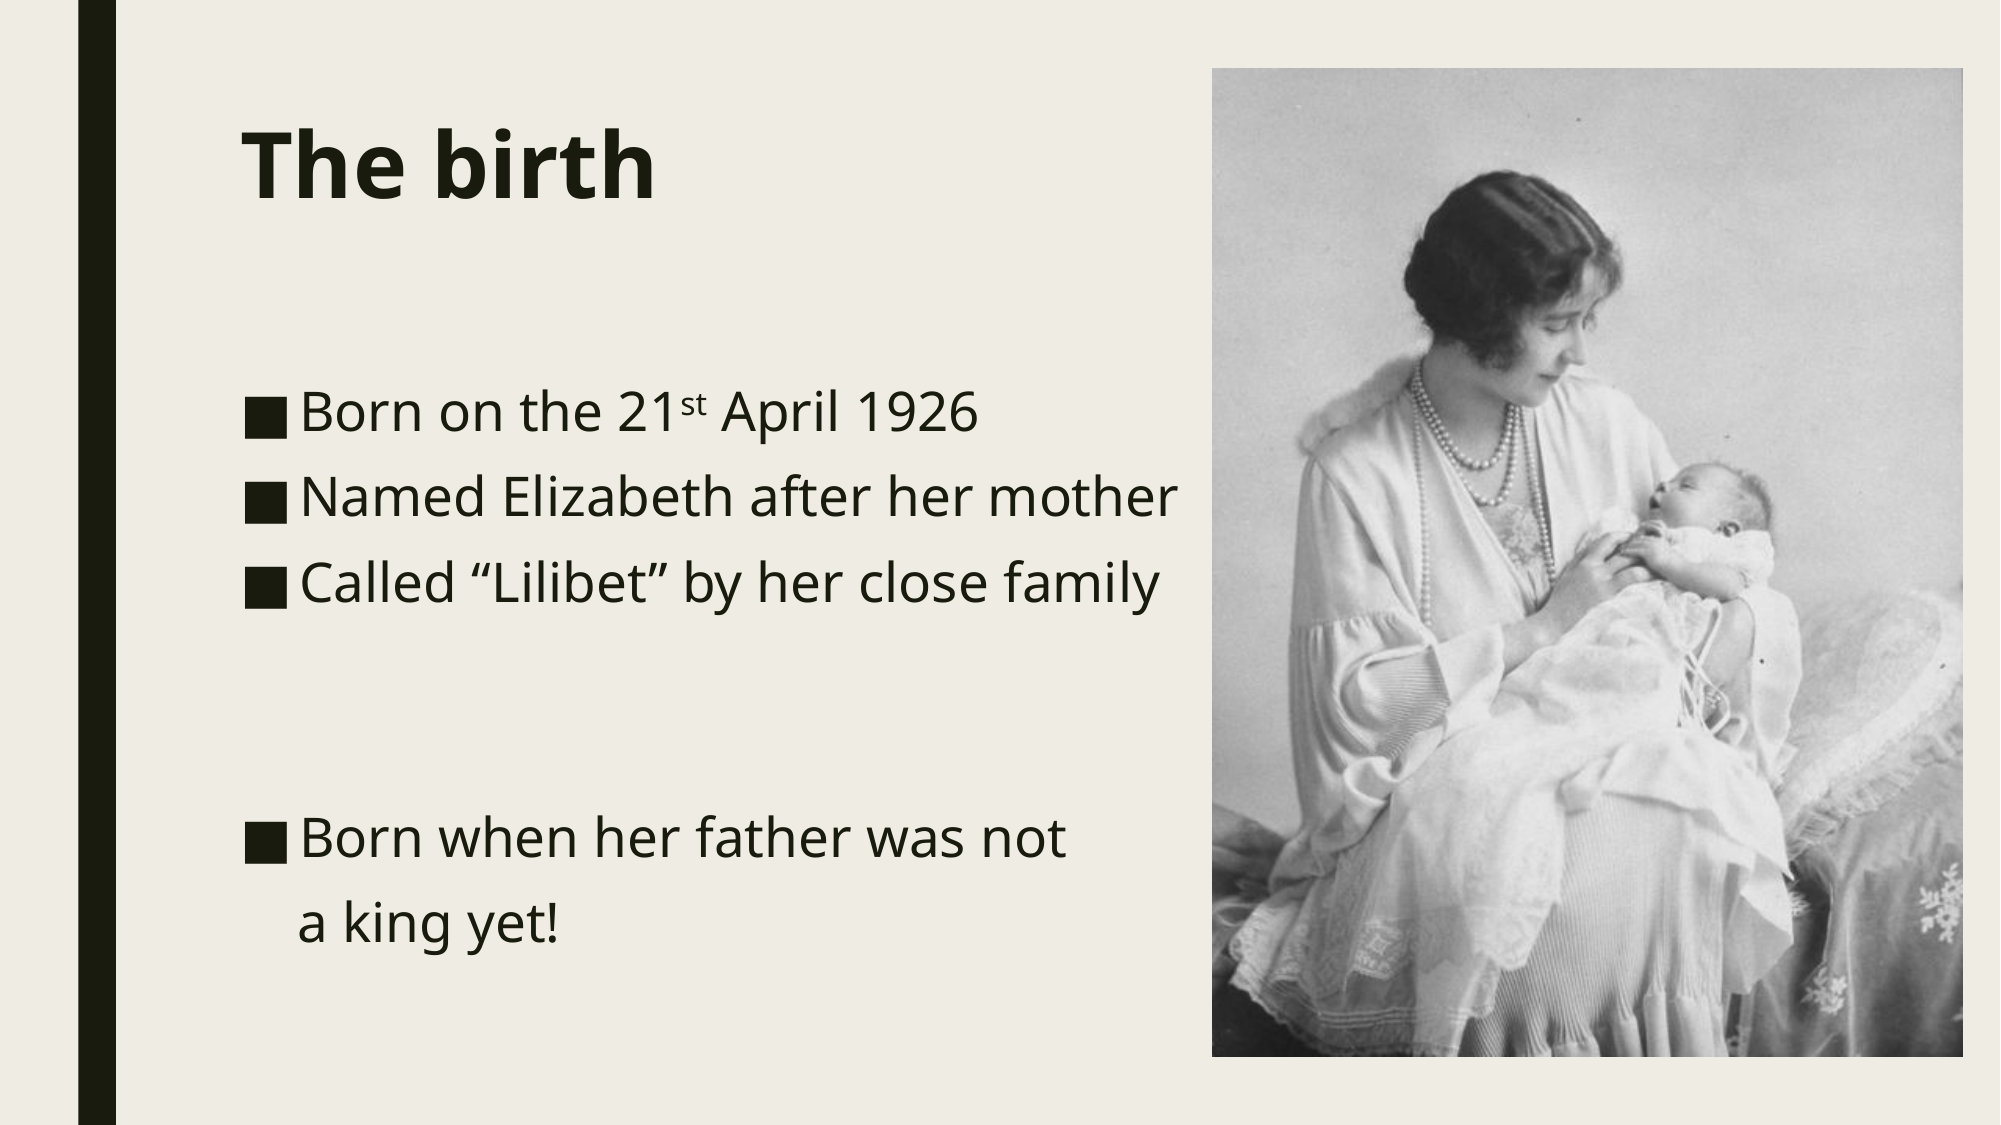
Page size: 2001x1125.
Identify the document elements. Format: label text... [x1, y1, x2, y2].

list Born on the 21st April 1926 Named Elizabeth after her mother Called “Lilibet” by her close family Born when her father was not a king yet! [225, 375, 1212, 963]
picture [1212, 68, 1963, 1057]
title The birth [225, 112, 1212, 357]
